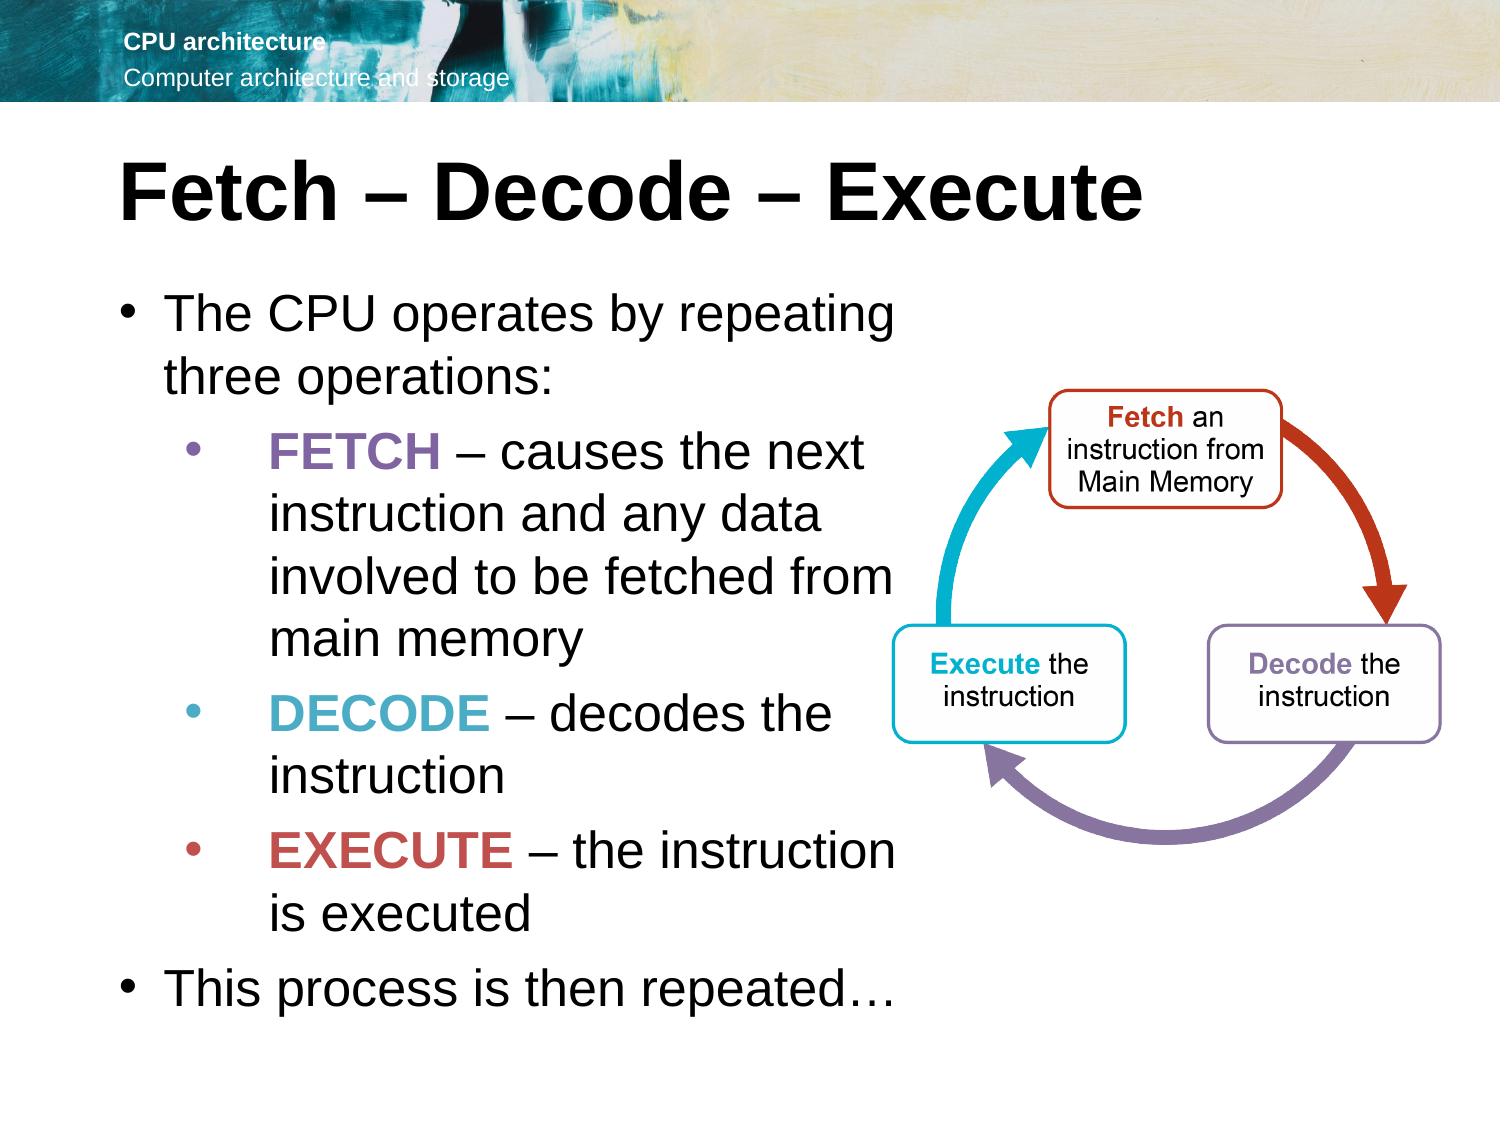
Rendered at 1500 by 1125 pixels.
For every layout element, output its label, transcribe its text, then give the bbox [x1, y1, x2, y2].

list Fetch – Decode – Execute [118, 148, 1401, 259]
picture [891, 388, 1443, 845]
picture [0, 0, 1500, 102]
list The CPU operates by repeating three operations: FETCH – causes the next instruction and any data involved to be fetched from main memory DECODE – decodes the instruction EXECUTE – the instruction is executed This process is then repeated… [118, 279, 956, 911]
